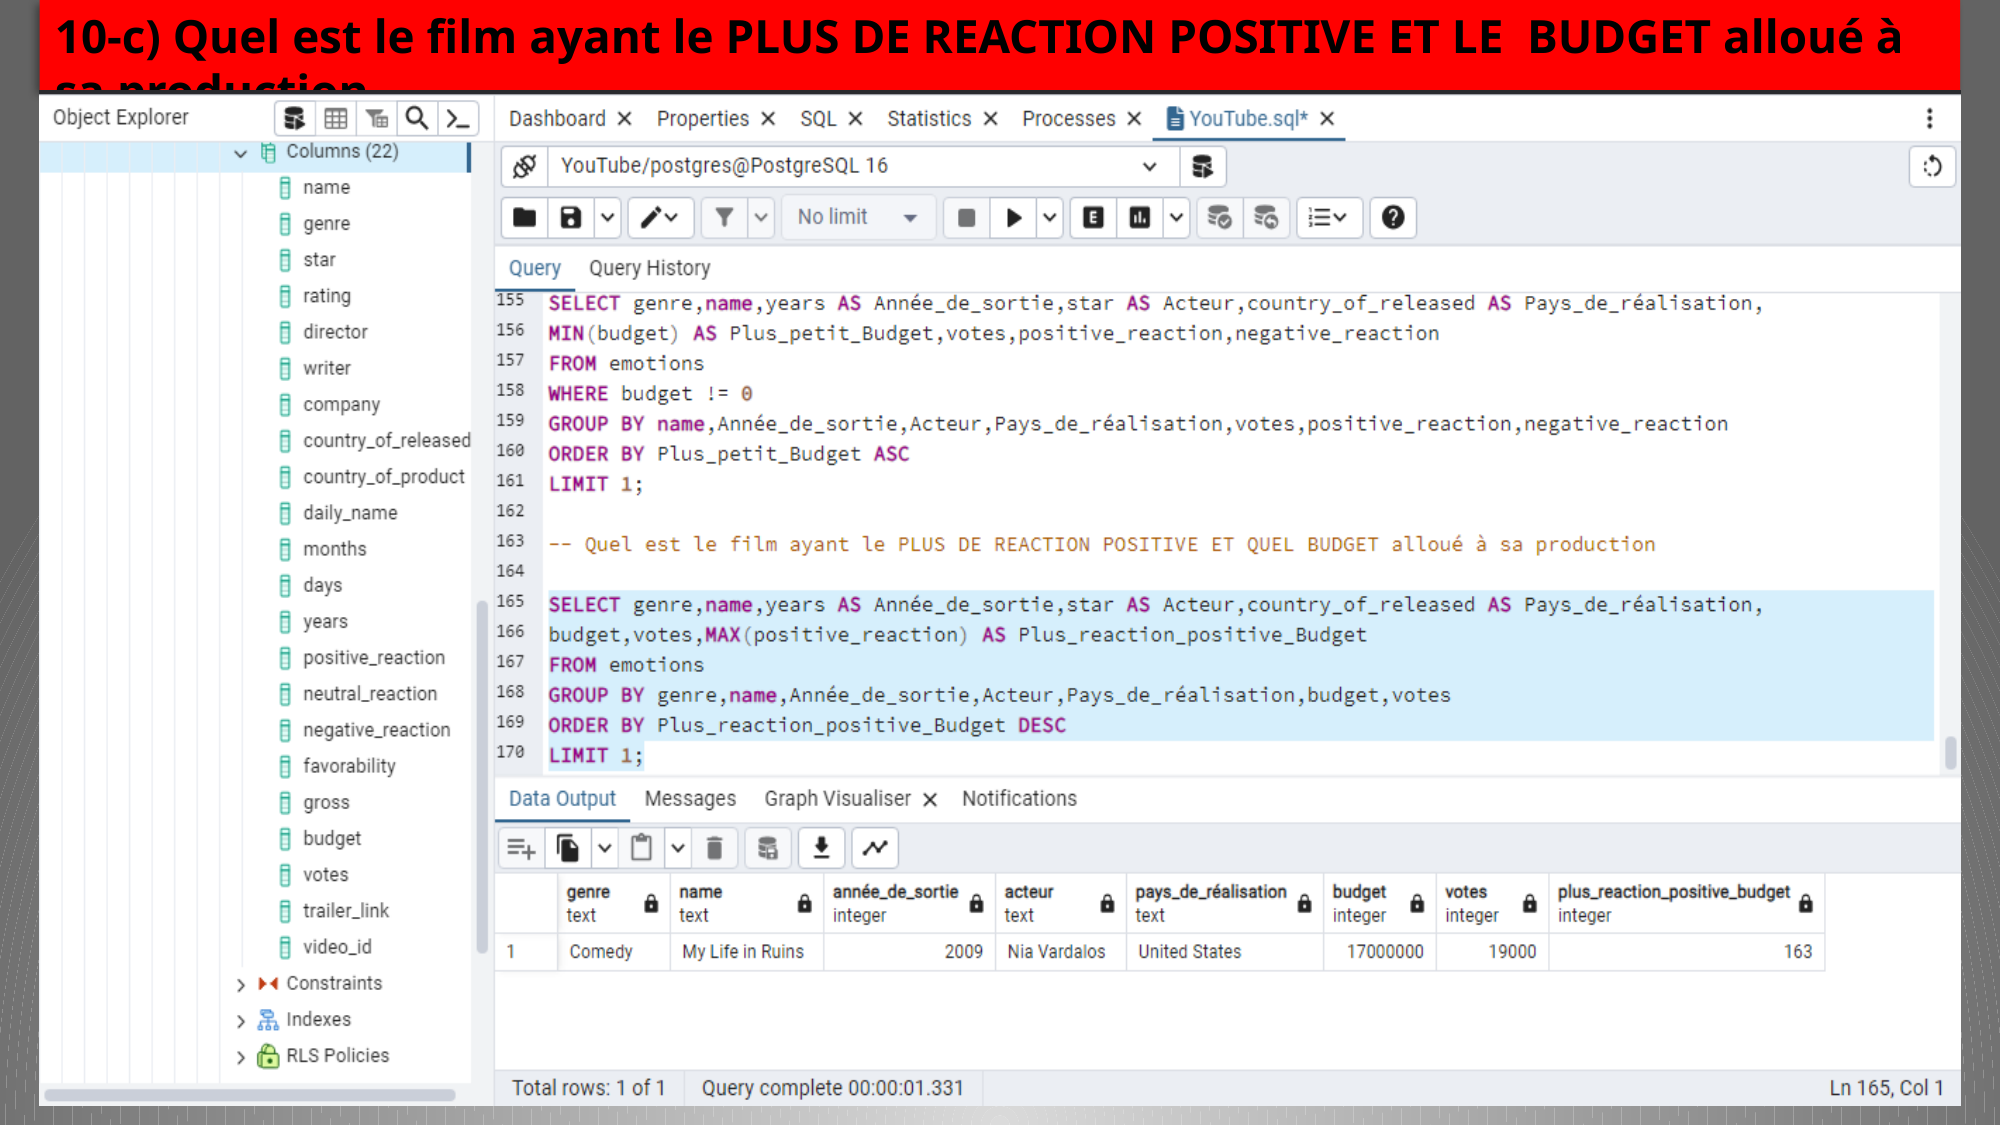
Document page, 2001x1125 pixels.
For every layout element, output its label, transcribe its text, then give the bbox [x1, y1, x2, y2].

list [39, 90, 1961, 1106]
title 10-c) Quel est le film ayant le PLUS DE REACTION POSITIVE ET LE BUDGET alloué à sa production [39, 0, 1961, 90]
